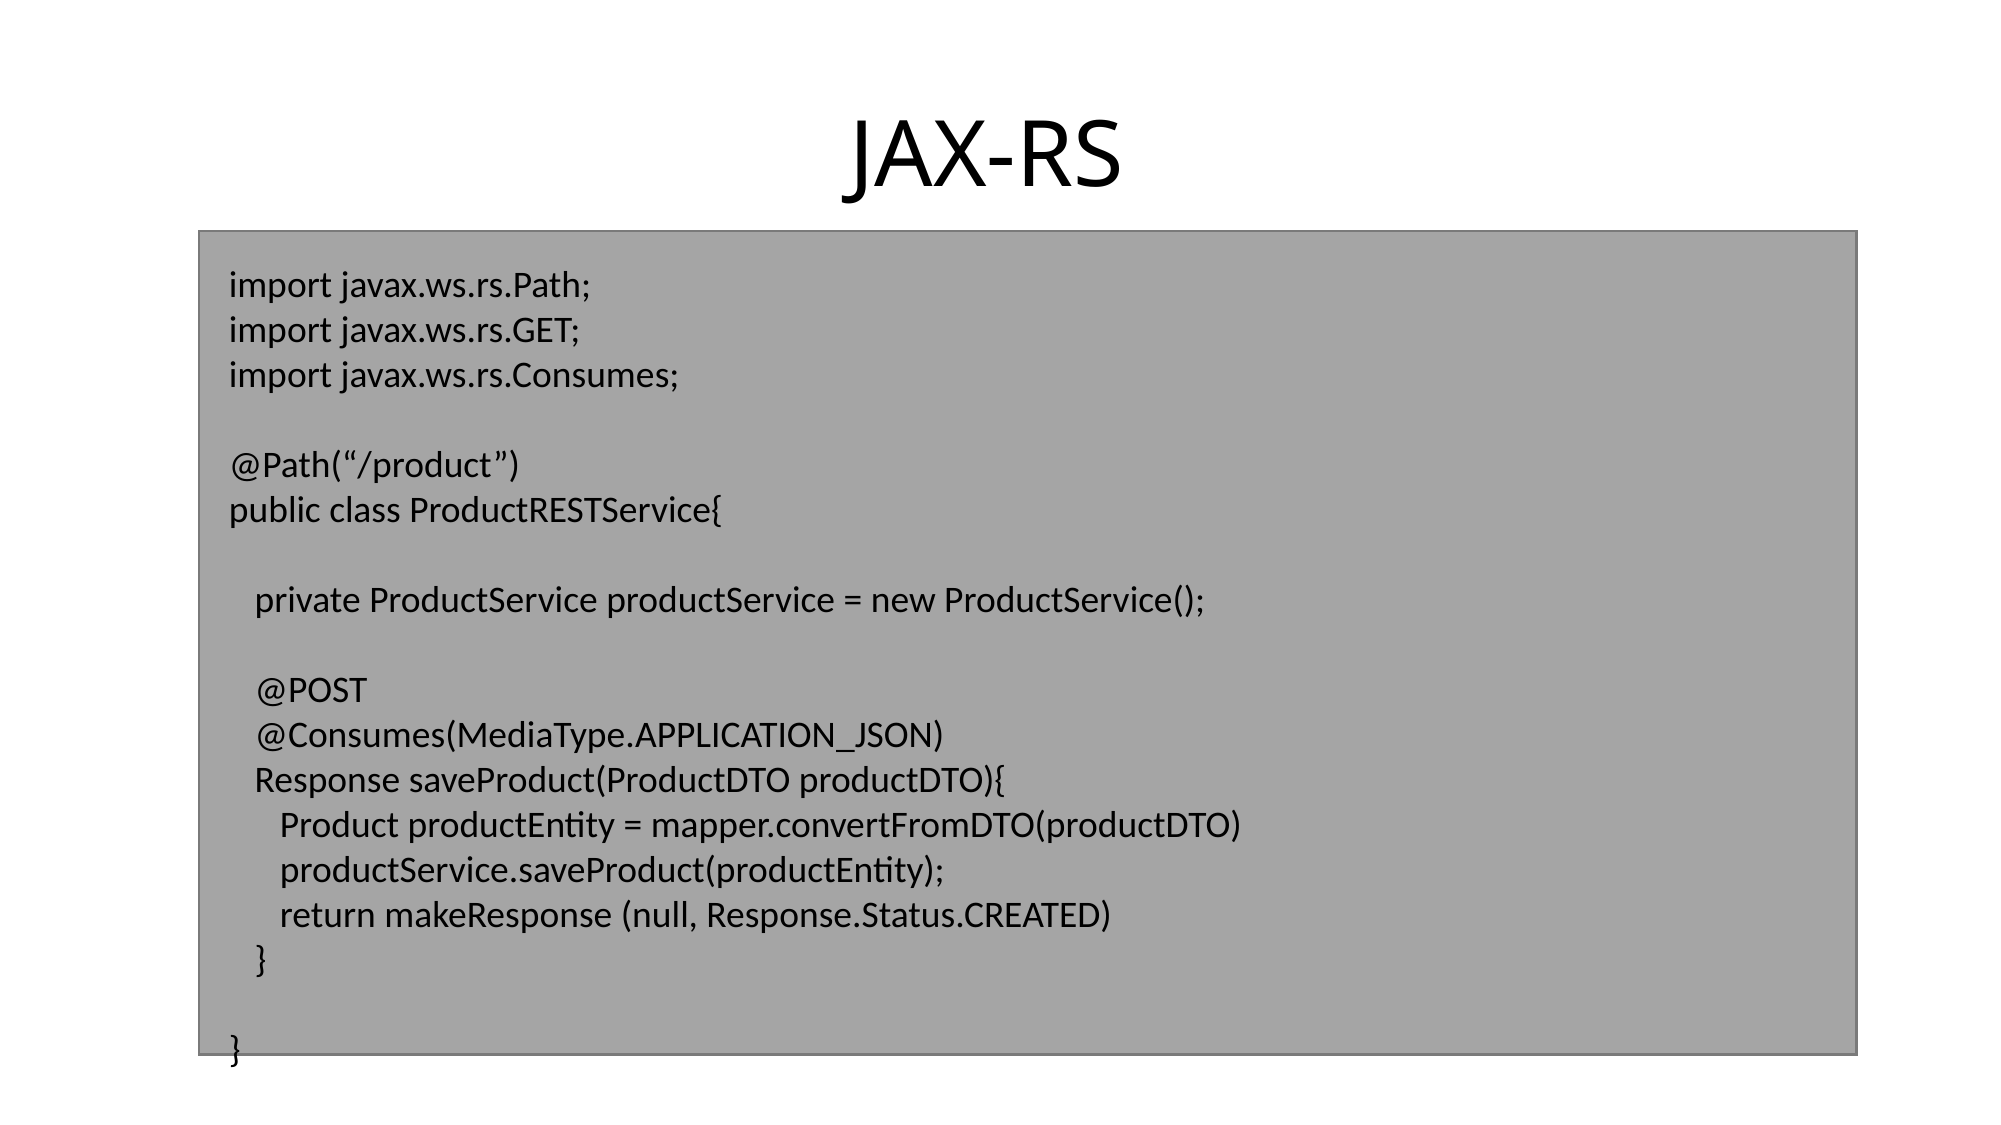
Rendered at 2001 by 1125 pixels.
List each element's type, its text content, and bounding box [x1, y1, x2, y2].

text_box [198, 230, 1858, 1056]
title JAX-RS [834, 47, 1166, 230]
text_box import javax.ws.rs.Path; import javax.ws.rs.GET; import javax.ws.rs.Consumes; @Path(“/product”) public class ProductRESTService{ private ProductService productService = new ProductService(); @POST @Consumes(MediaType.APPLICATION_JSON) Response saveProduct(ProductDTO productDTO){ Product productEntity = mapper.convertFromDTO(productDTO) productService.saveProduct(productEntity); return makeResponse (null, Response.Status.CREATED) } } [214, 252, 1836, 1125]
